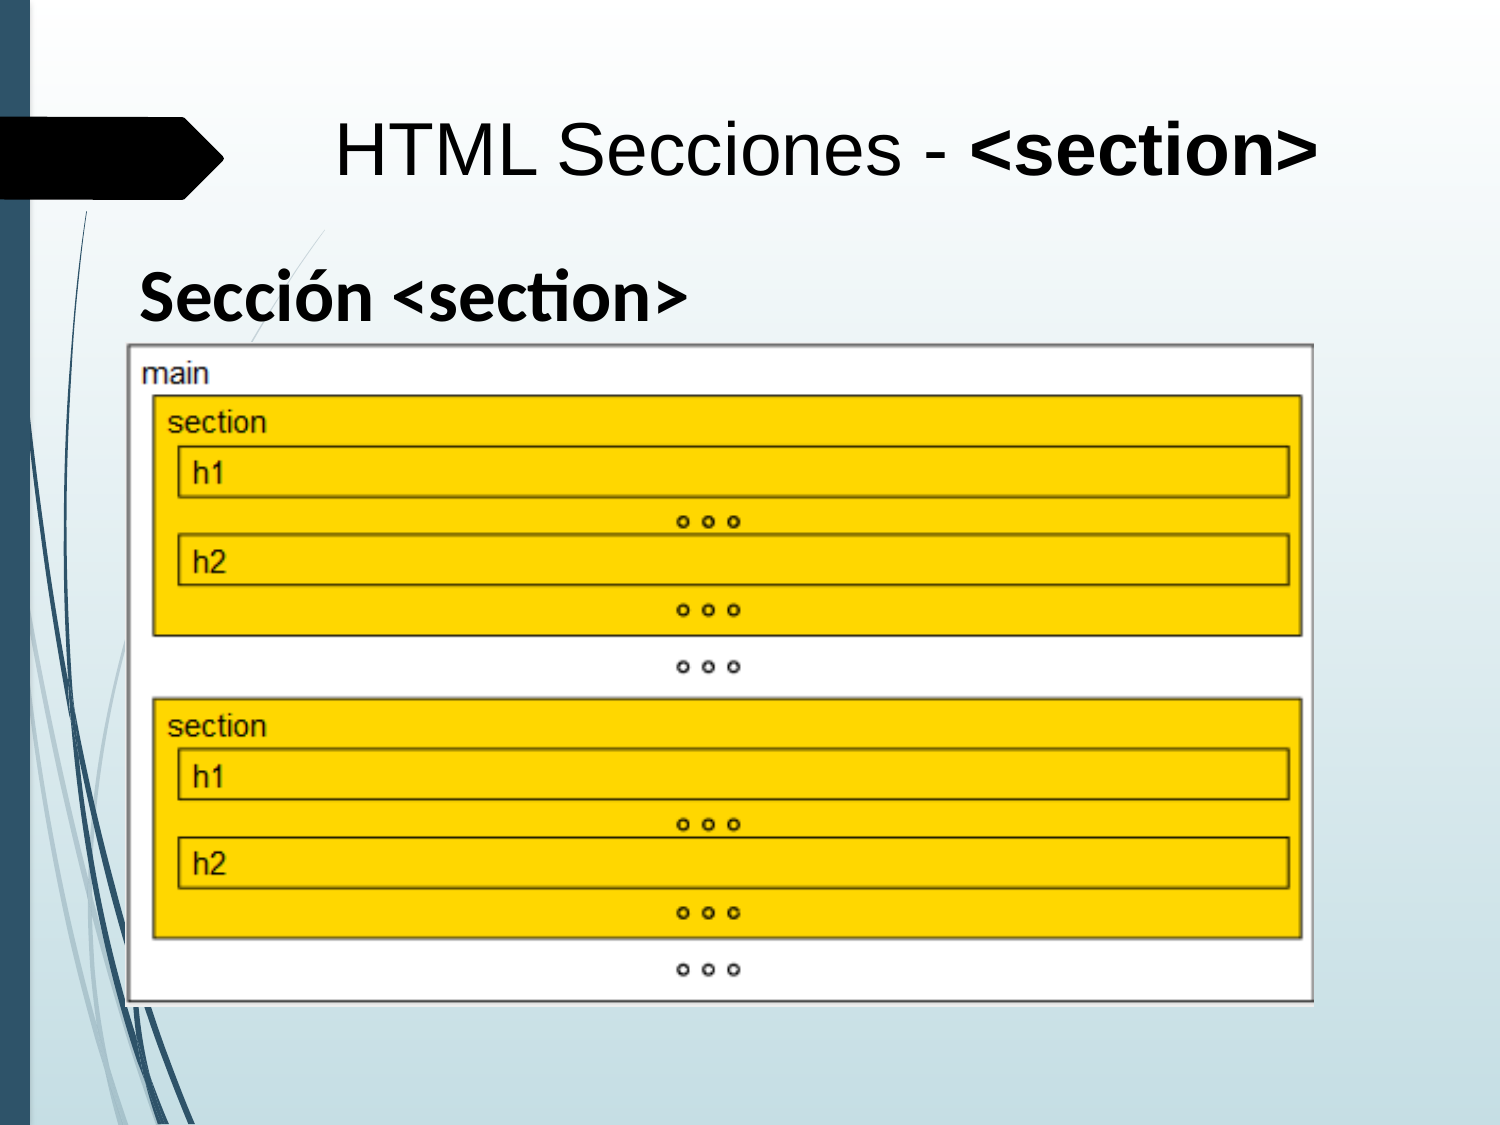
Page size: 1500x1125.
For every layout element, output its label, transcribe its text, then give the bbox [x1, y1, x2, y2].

picture [124, 341, 1314, 1007]
text_box HTML Secciones - <section> [77, 51, 1428, 240]
text_box [124, 414, 1380, 1084]
text_box Sección <section> [124, 239, 1475, 414]
